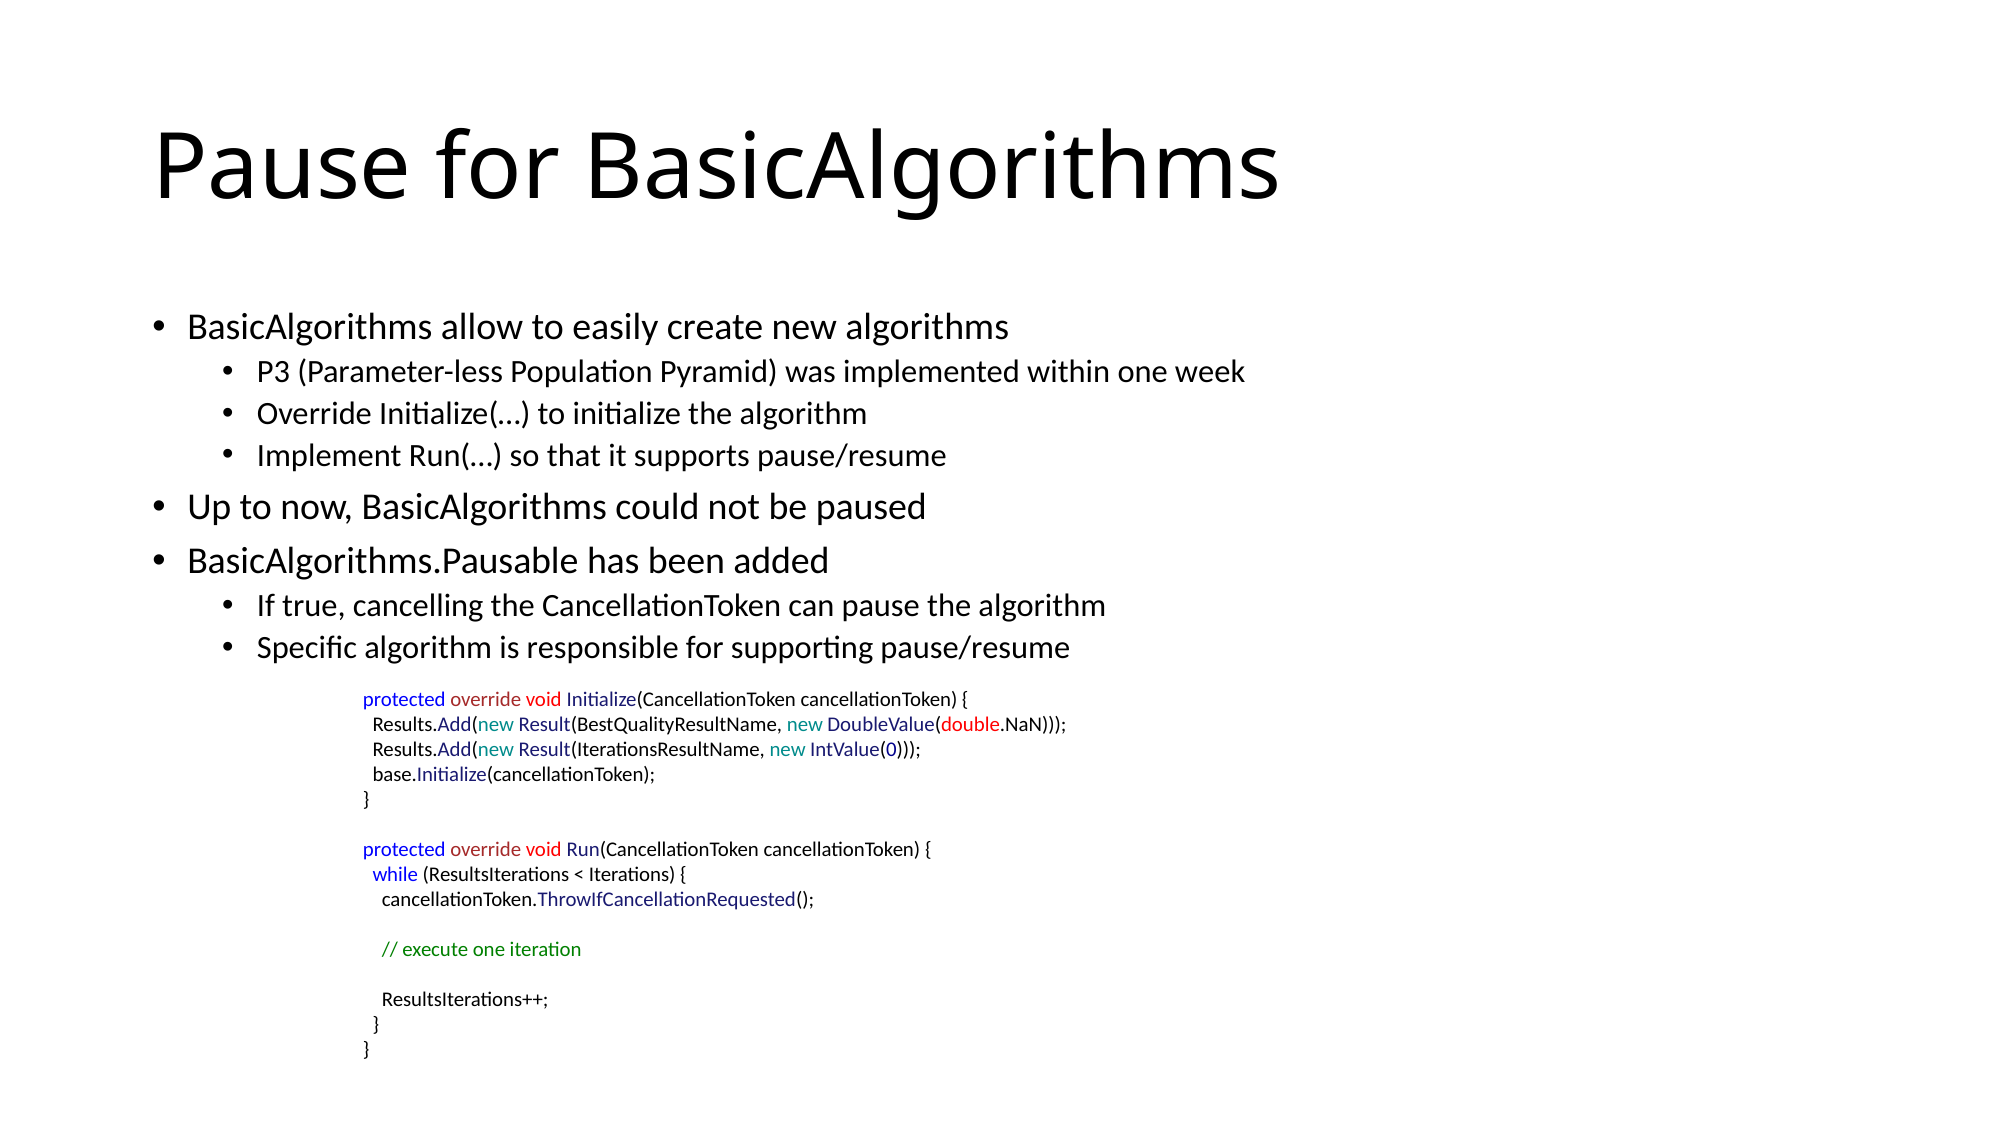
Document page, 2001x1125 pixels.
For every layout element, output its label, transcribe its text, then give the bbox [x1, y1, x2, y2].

text_box protected override void Initialize(CancellationToken cancellationToken) { Results.Add(new Result(BestQualityResultName, new DoubleValue(double.NaN))); Results.Add(new Result(IterationsResultName, new IntValue(0))); base.Initialize(cancellationToken); } protected override void Run(CancellationToken cancellationToken) { while (ResultsIterations < Iterations) { cancellationToken.ThrowIfCancellationRequested(); // execute one iteration ResultsIterations++; } } [348, 679, 1652, 1068]
list BasicAlgorithms allow to easily create new algorithms P3 (Parameter-less Population Pyramid) was implemented within one week Override Initialize(…) to initialize the algorithm Implement Run(…) so that it supports pause/resume Up to now, BasicAlgorithms could not be paused BasicAlgorithms.Pausable has been added If true, cancelling the CancellationToken can pause the algorithm Specific algorithm is responsible for supporting pause/resume [137, 299, 1863, 677]
title Pause for BasicAlgorithms [137, 59, 1863, 278]
